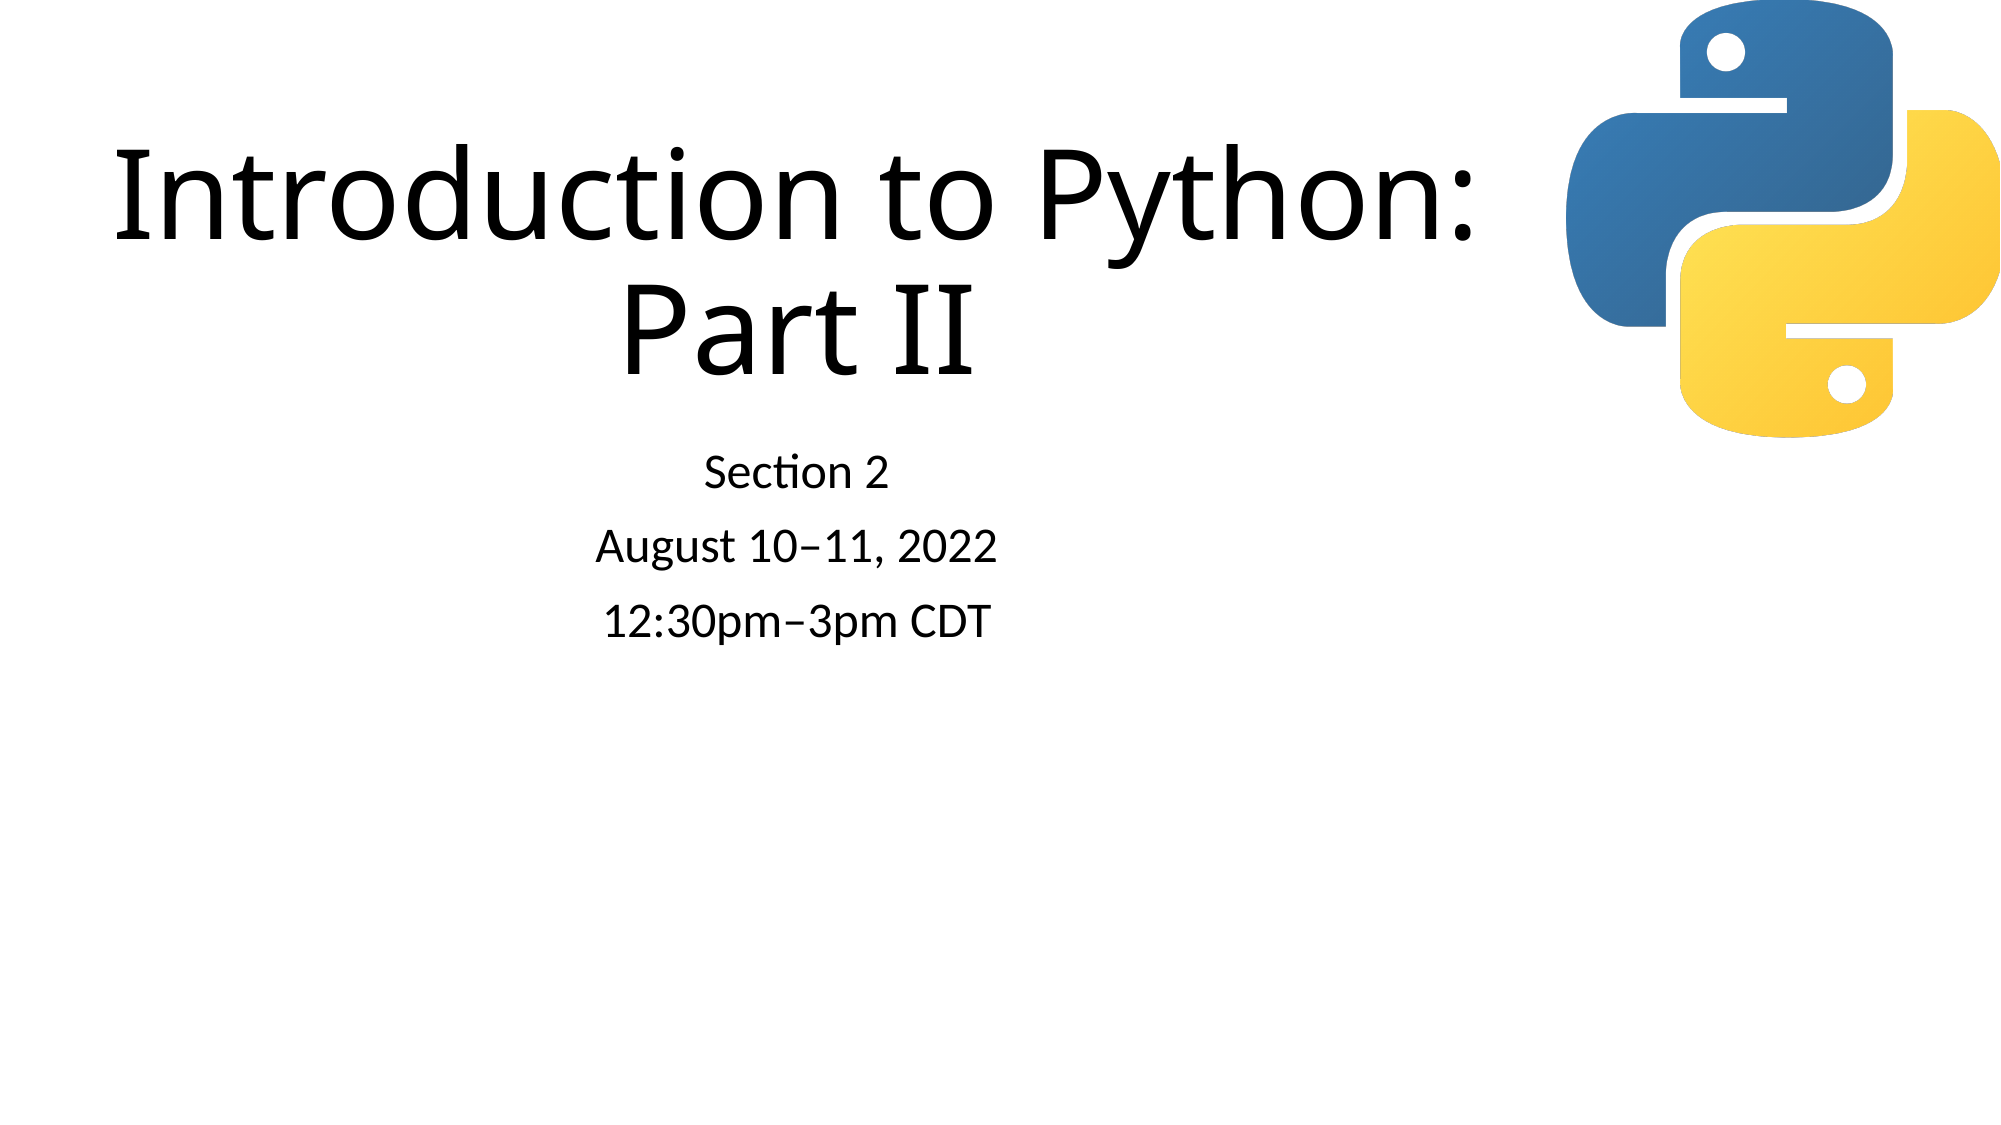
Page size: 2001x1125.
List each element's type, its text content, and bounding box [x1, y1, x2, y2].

picture [1566, 0, 2000, 438]
title Introduction to Python: Part II [0, 17, 1566, 410]
subtitle Section 2 August 10–11, 2022 12:30pm–3pm CDT [46, 437, 1547, 710]
